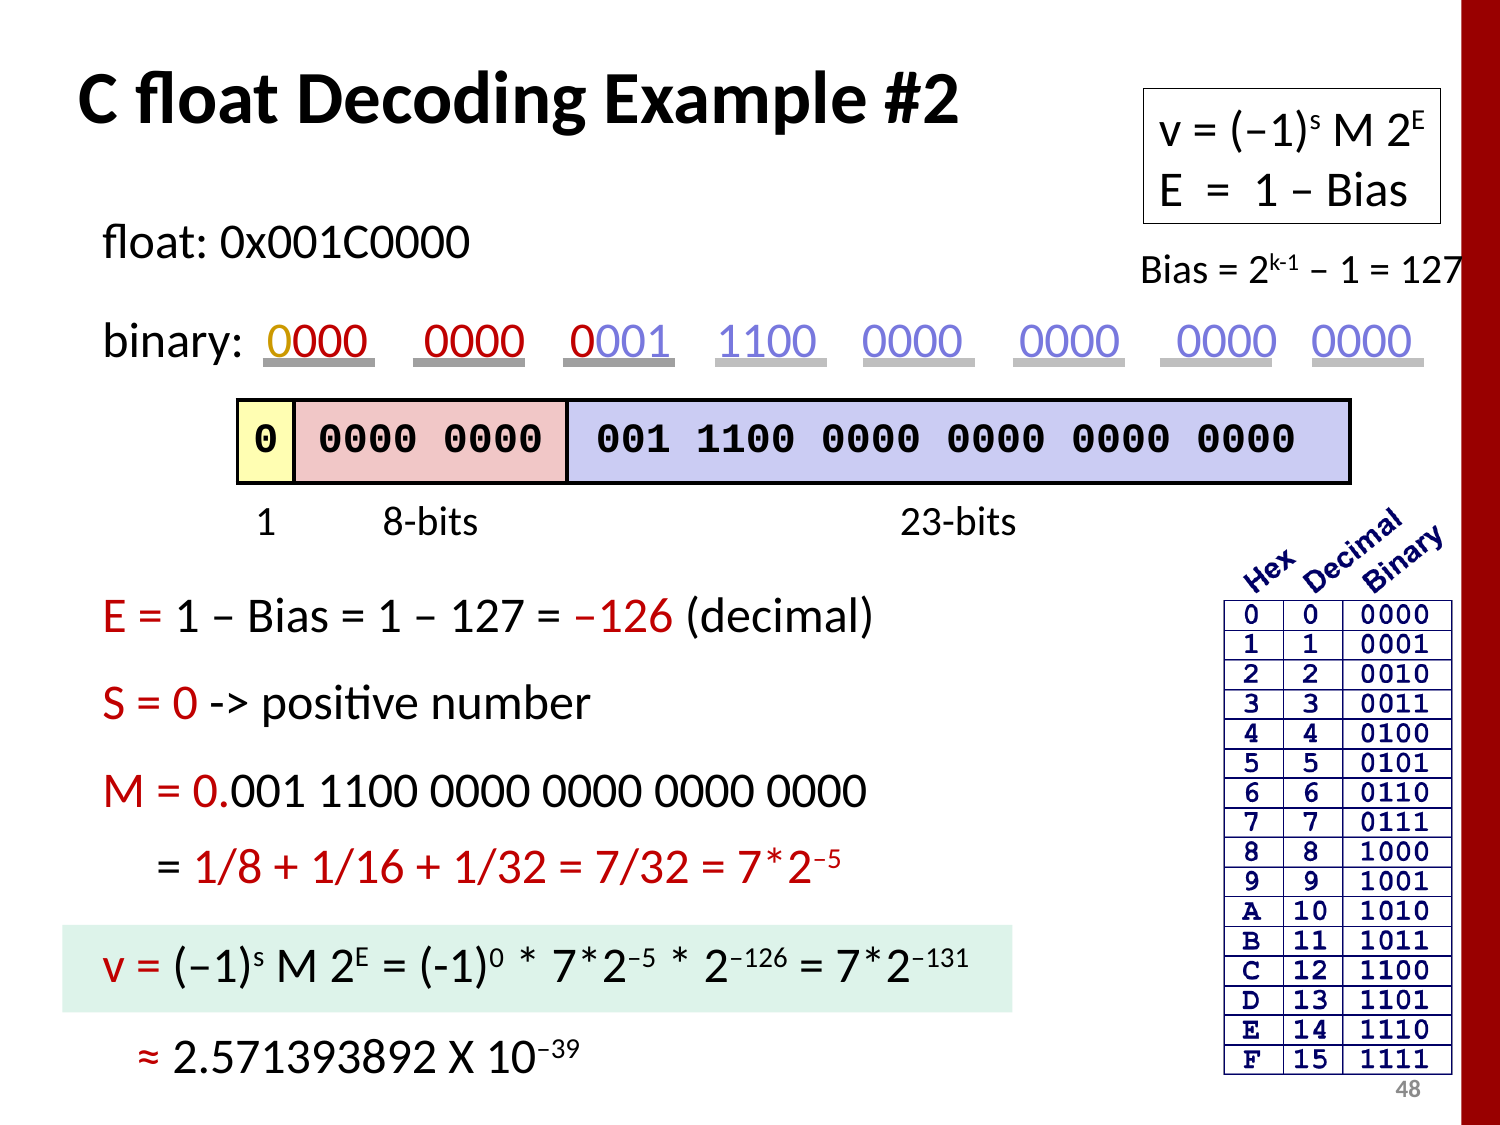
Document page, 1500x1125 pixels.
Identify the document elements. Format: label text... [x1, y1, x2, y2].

text_box v = (–1)s M 2E E = 1 – Bias [1143, 88, 1441, 224]
text_box Bias = 2k-1 – 1 = 127 [1124, 234, 1488, 300]
text_box E = 1 – Bias = 1 – 127 = –126 (decimal) [87, 574, 1188, 650]
text_box [62, 924, 1013, 1013]
table_cell 23-bits [567, 485, 1210, 567]
table_cell 1 [238, 485, 294, 567]
table_header 0000 0000 [296, 402, 565, 481]
text_box M = 1/8 + 1/16 + 1/32 = 7/32 = 7*2–5 [87, 825, 1188, 901]
text_box S = 0 -> positive number [87, 662, 1188, 738]
table_header 0 [239, 402, 292, 481]
table_cell 8-bits [294, 485, 567, 567]
table_header 001 1100 0000 0000 0000 0000 [569, 402, 1348, 481]
picture [1215, 480, 1476, 1096]
text_box binary: 0000 0000 0001 1100 0000 0000 0000 0000 [87, 299, 1463, 375]
title C float Decoding Example #2 [63, 30, 1310, 157]
text_box M = 0.001 1100 0000 0000 0000 0000 [87, 749, 1188, 825]
text_box v ≈ 2.571393892 X 10–39 [87, 1016, 1188, 1092]
text_box float: 0x001C0000 [87, 200, 546, 276]
text_box v = (–1)s M 2E = (-1)0 * 7*2–5 * 2–126 = 7*2–131 [87, 924, 1188, 1000]
